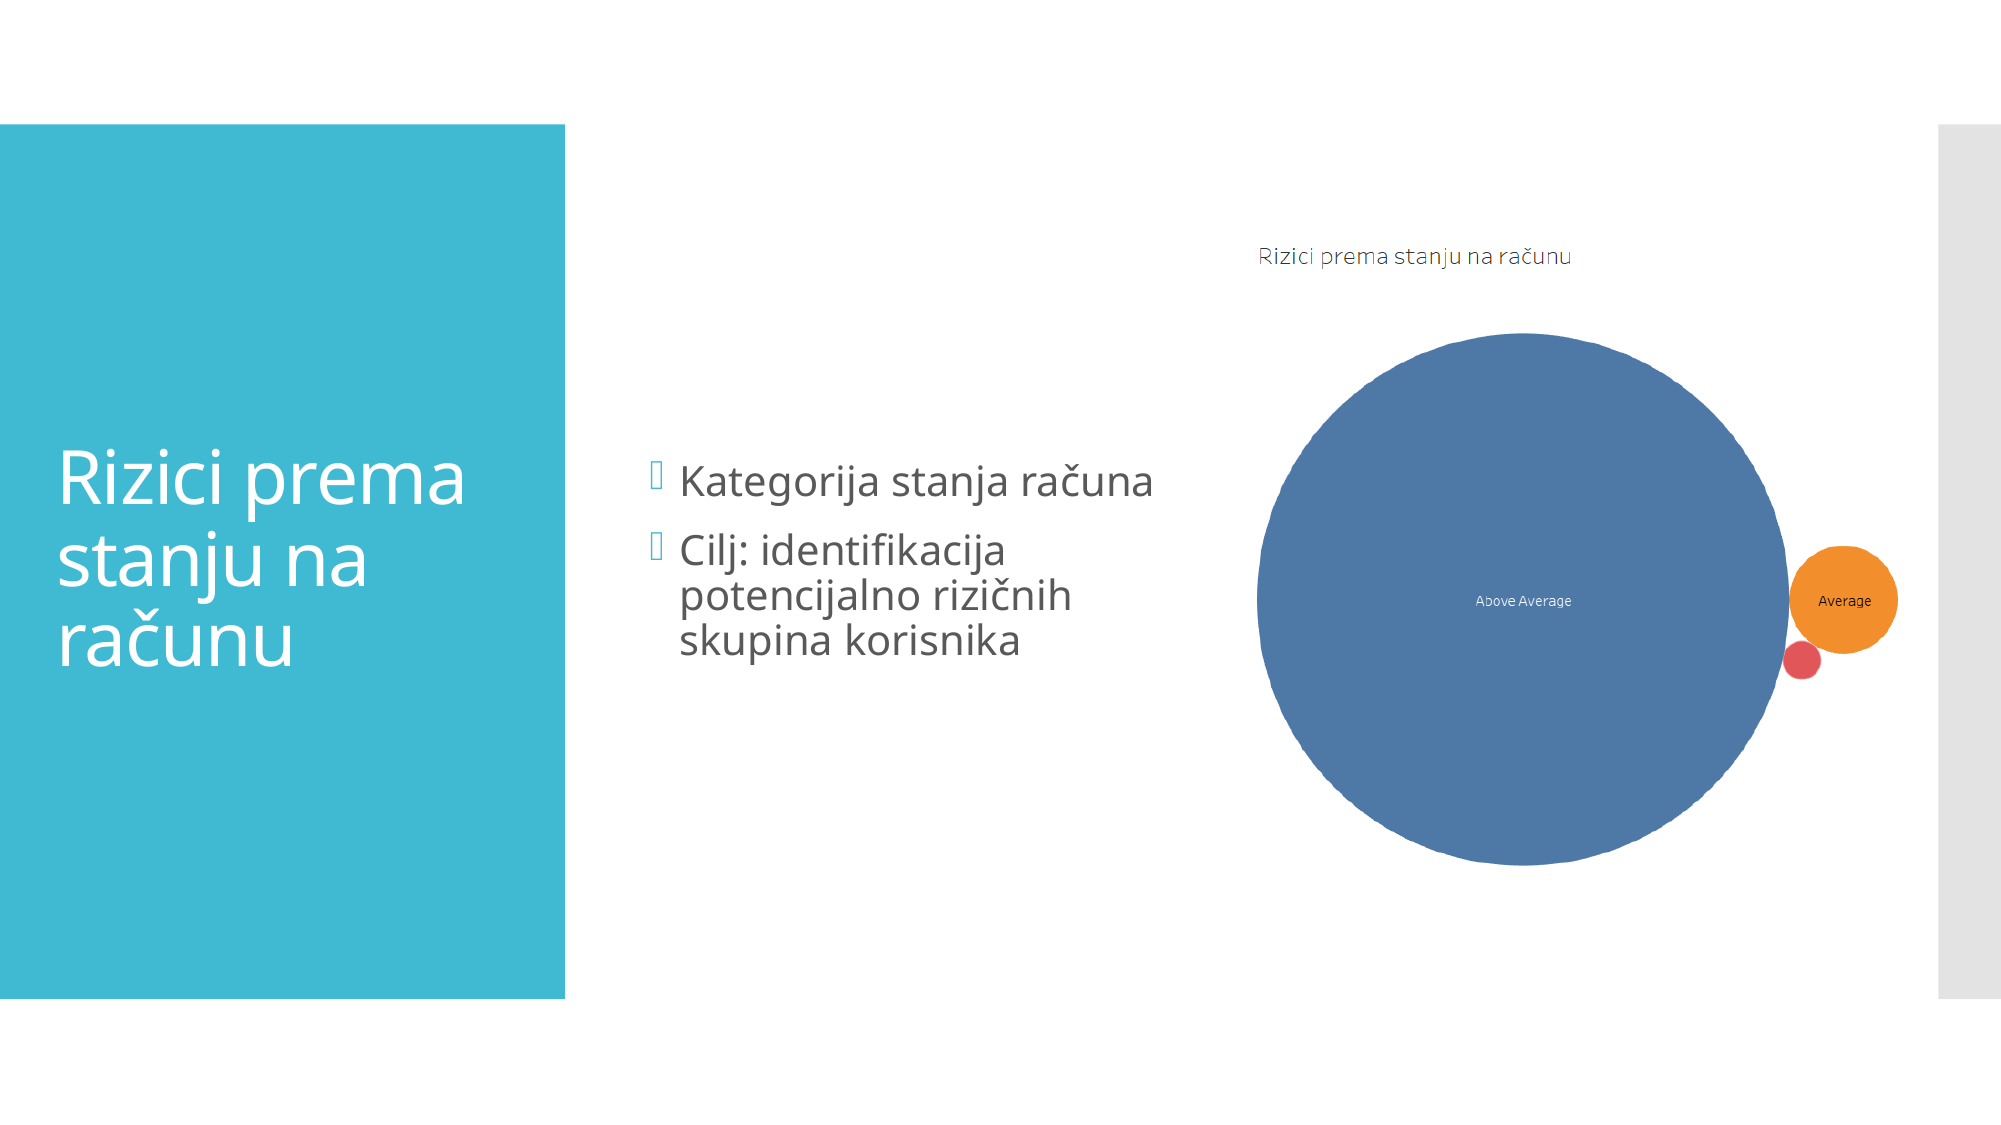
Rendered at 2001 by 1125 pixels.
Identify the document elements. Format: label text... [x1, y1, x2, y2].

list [1249, 230, 1899, 894]
list Kategorija stanja računa Cilj: identifikacija potencijalno rizičnih skupina korisnika [634, 142, 1205, 983]
title Rizici prema stanju na računu [41, 184, 525, 940]
